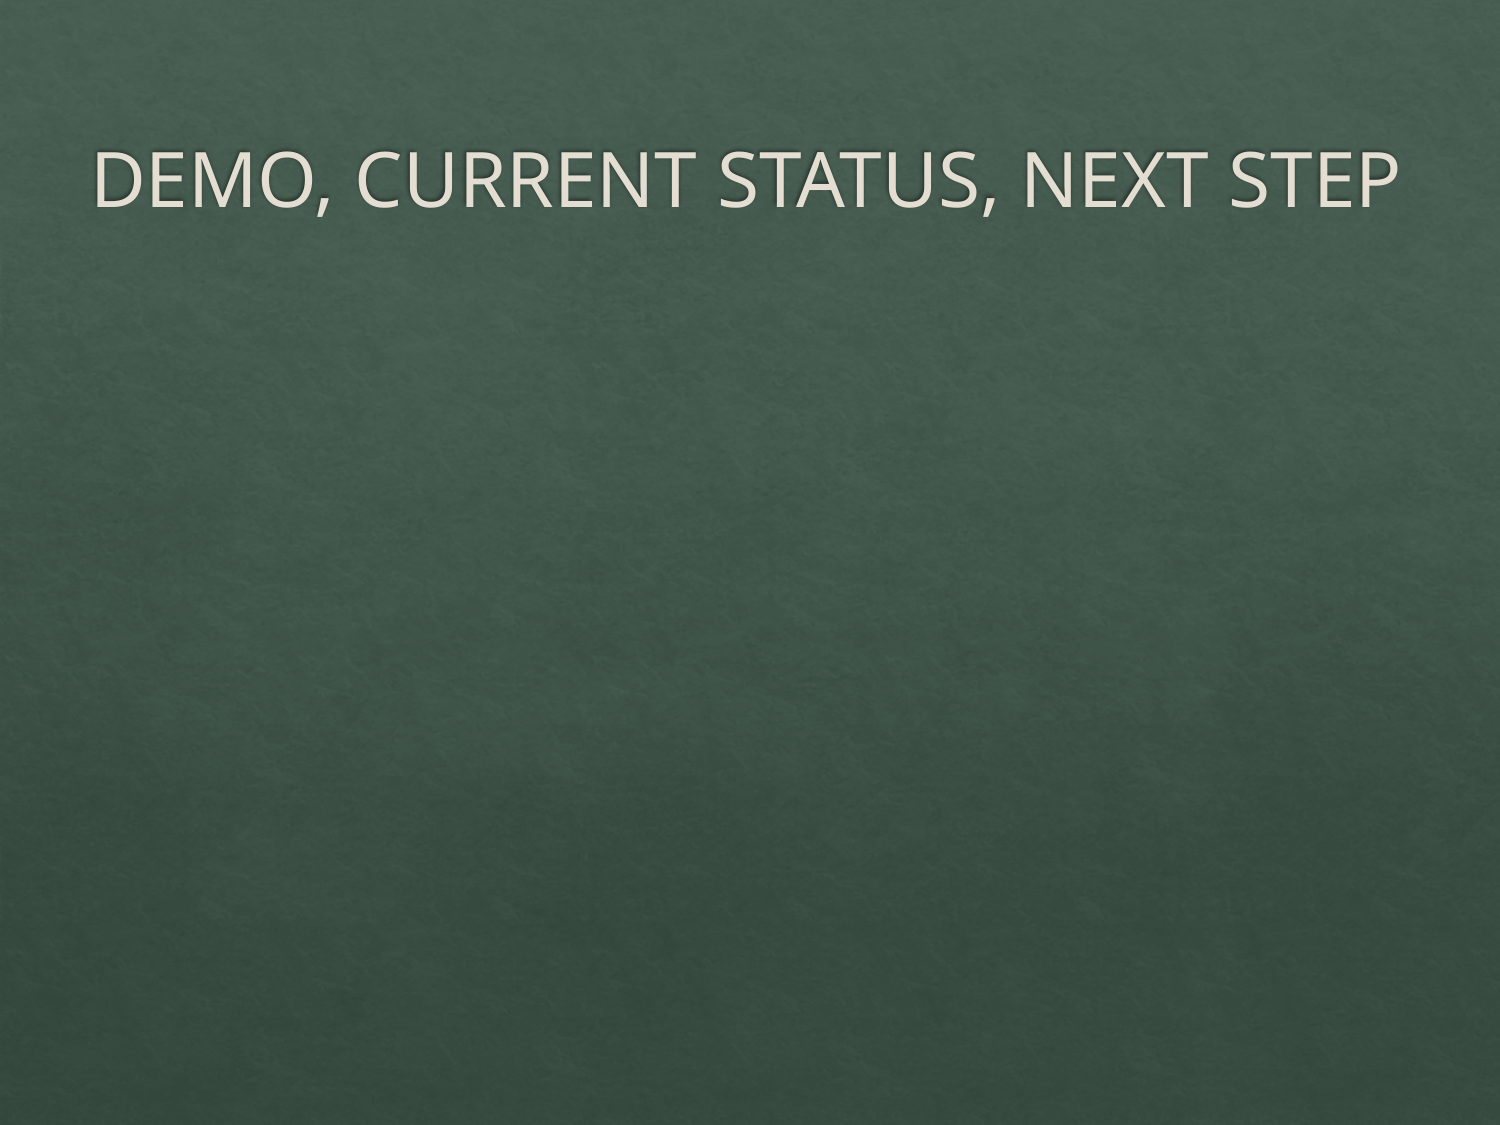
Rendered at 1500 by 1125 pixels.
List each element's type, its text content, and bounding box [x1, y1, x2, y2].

title DEMO, CURRENT STATUS, NEXT STEP [62, 83, 1431, 271]
